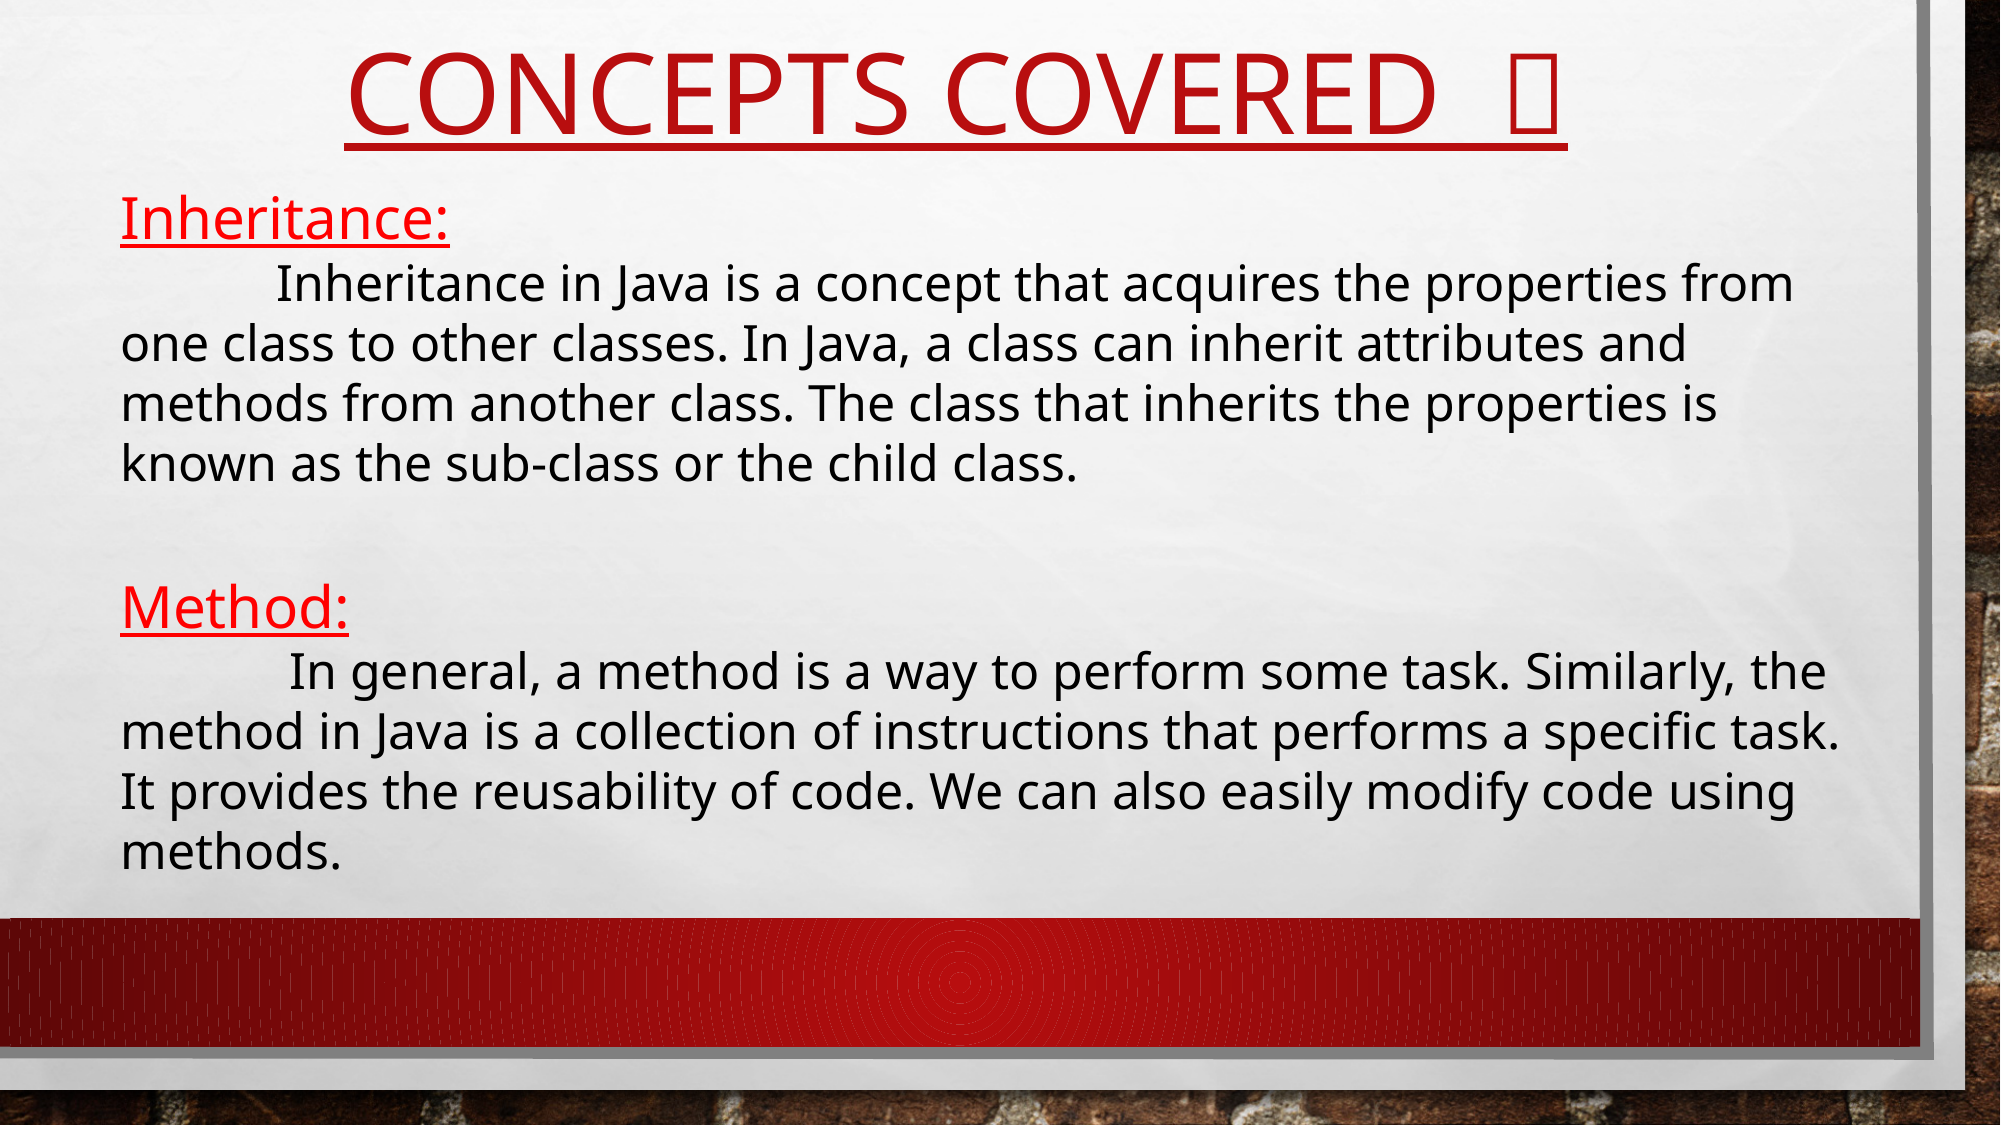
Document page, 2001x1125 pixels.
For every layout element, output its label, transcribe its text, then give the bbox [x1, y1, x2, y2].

text_box Inheritance: Inheritance in Java is a concept that acquires the properties from one class to other classes. In Java, a class can inherit attributes and methods from another class. The class that inherits the properties is known as the sub-class or the child class. [105, 173, 1895, 499]
title Concepts covered  [329, 0, 1594, 173]
picture [0, 0, 2000, 1125]
text_box Method: In general, a method is a way to perform some task. Similarly, the method in Java is a collection of instructions that performs a specific task. It provides the reusability of code. We can also easily modify code using methods. [105, 562, 1895, 888]
